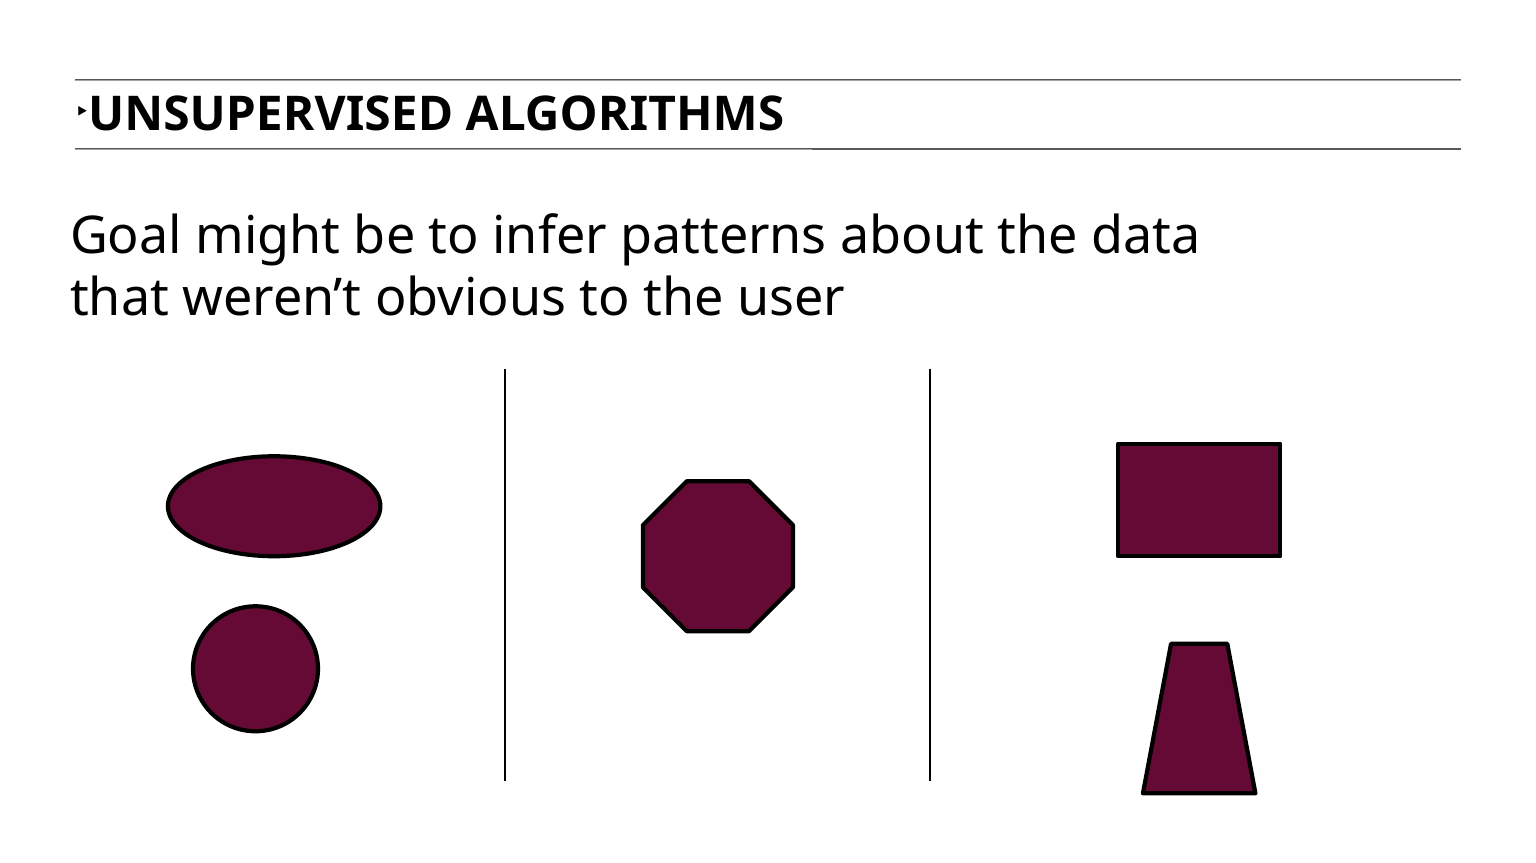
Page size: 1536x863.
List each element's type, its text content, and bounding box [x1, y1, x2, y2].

text_box [1142, 643, 1256, 794]
text_box [192, 606, 319, 732]
text_box Goal might be to infer patterns about the data that weren’t obvious to the user [55, 193, 1281, 334]
text_box [642, 481, 793, 632]
text_box [1117, 443, 1281, 557]
text_box [167, 456, 381, 557]
list UNSUPERVISED ALGORITHMS [60, 81, 1111, 132]
